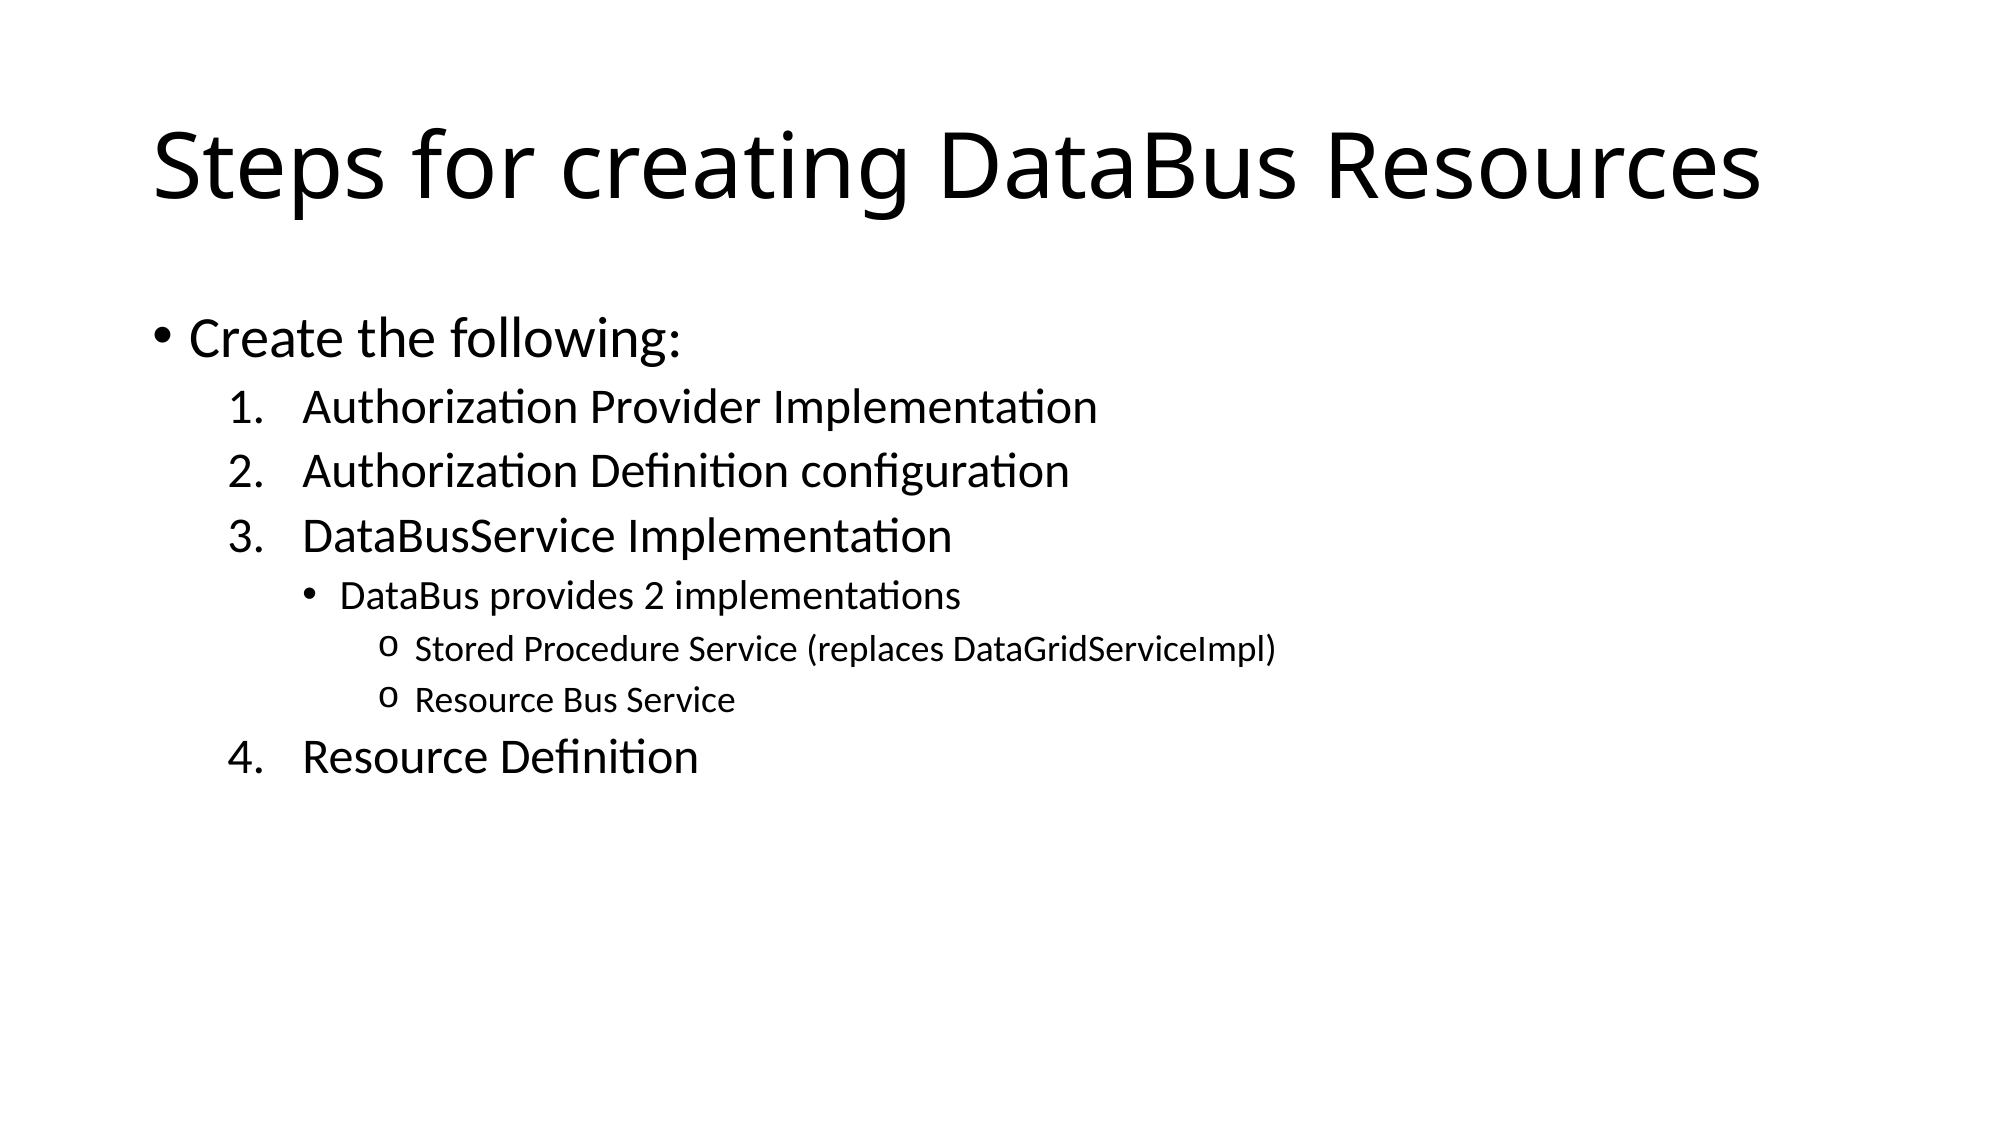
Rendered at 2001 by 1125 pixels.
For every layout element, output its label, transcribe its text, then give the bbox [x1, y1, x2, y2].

title Steps for creating DataBus Resources [137, 59, 1863, 278]
list Create the following: Authorization Provider Implementation Authorization Definition configuration DataBusService Implementation DataBus provides 2 implementations Stored Procedure Service (replaces DataGridServiceImpl) Resource Bus Service Resource Definition [137, 299, 1863, 1014]
